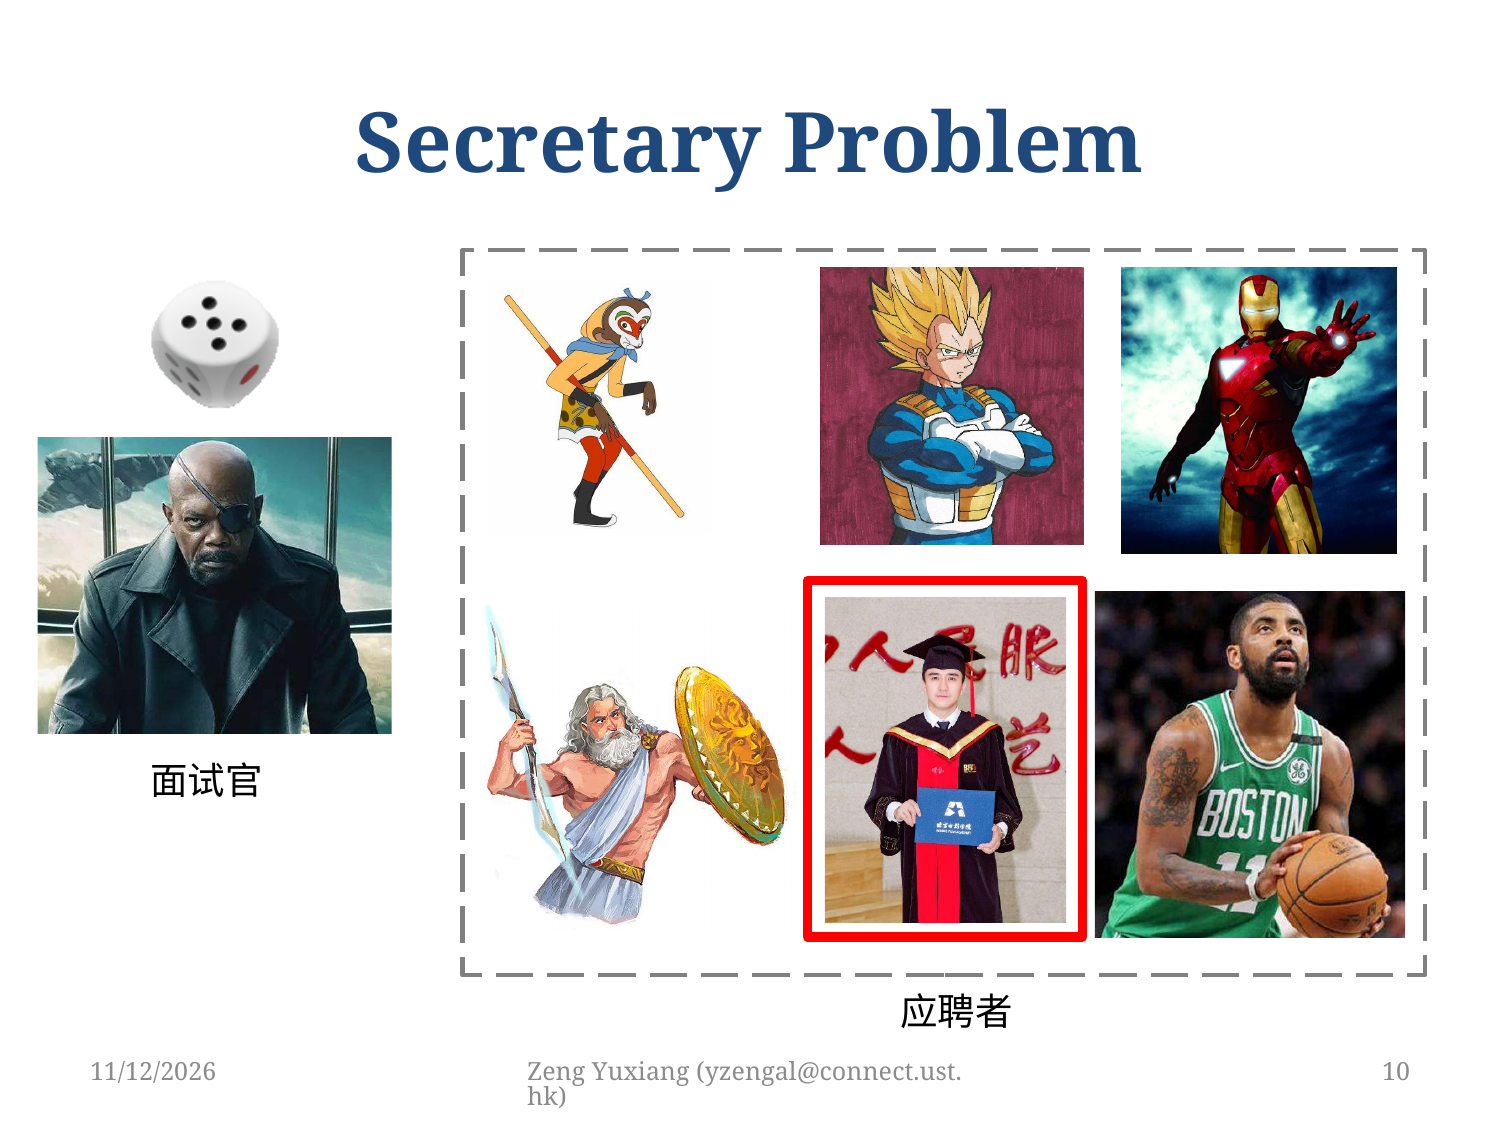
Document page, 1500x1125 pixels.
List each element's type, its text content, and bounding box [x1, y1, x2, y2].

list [37, 437, 392, 734]
picture [824, 597, 1067, 923]
picture [136, 270, 293, 427]
picture [1094, 591, 1406, 938]
picture [487, 274, 713, 538]
picture [820, 267, 1084, 545]
text_box [462, 249, 1425, 975]
text_box 面试官 [75, 749, 338, 810]
text_box [805, 578, 1084, 939]
title Secretary Problem [75, 45, 1425, 233]
slide_number 10 [1074, 1042, 1425, 1103]
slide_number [75, 1042, 425, 1103]
text_box 应聘者 [825, 980, 1088, 1040]
picture [474, 604, 797, 931]
picture [1121, 266, 1397, 554]
footer Zeng Yuxiang (yzengal@connect.ust.hk) [512, 1042, 988, 1103]
